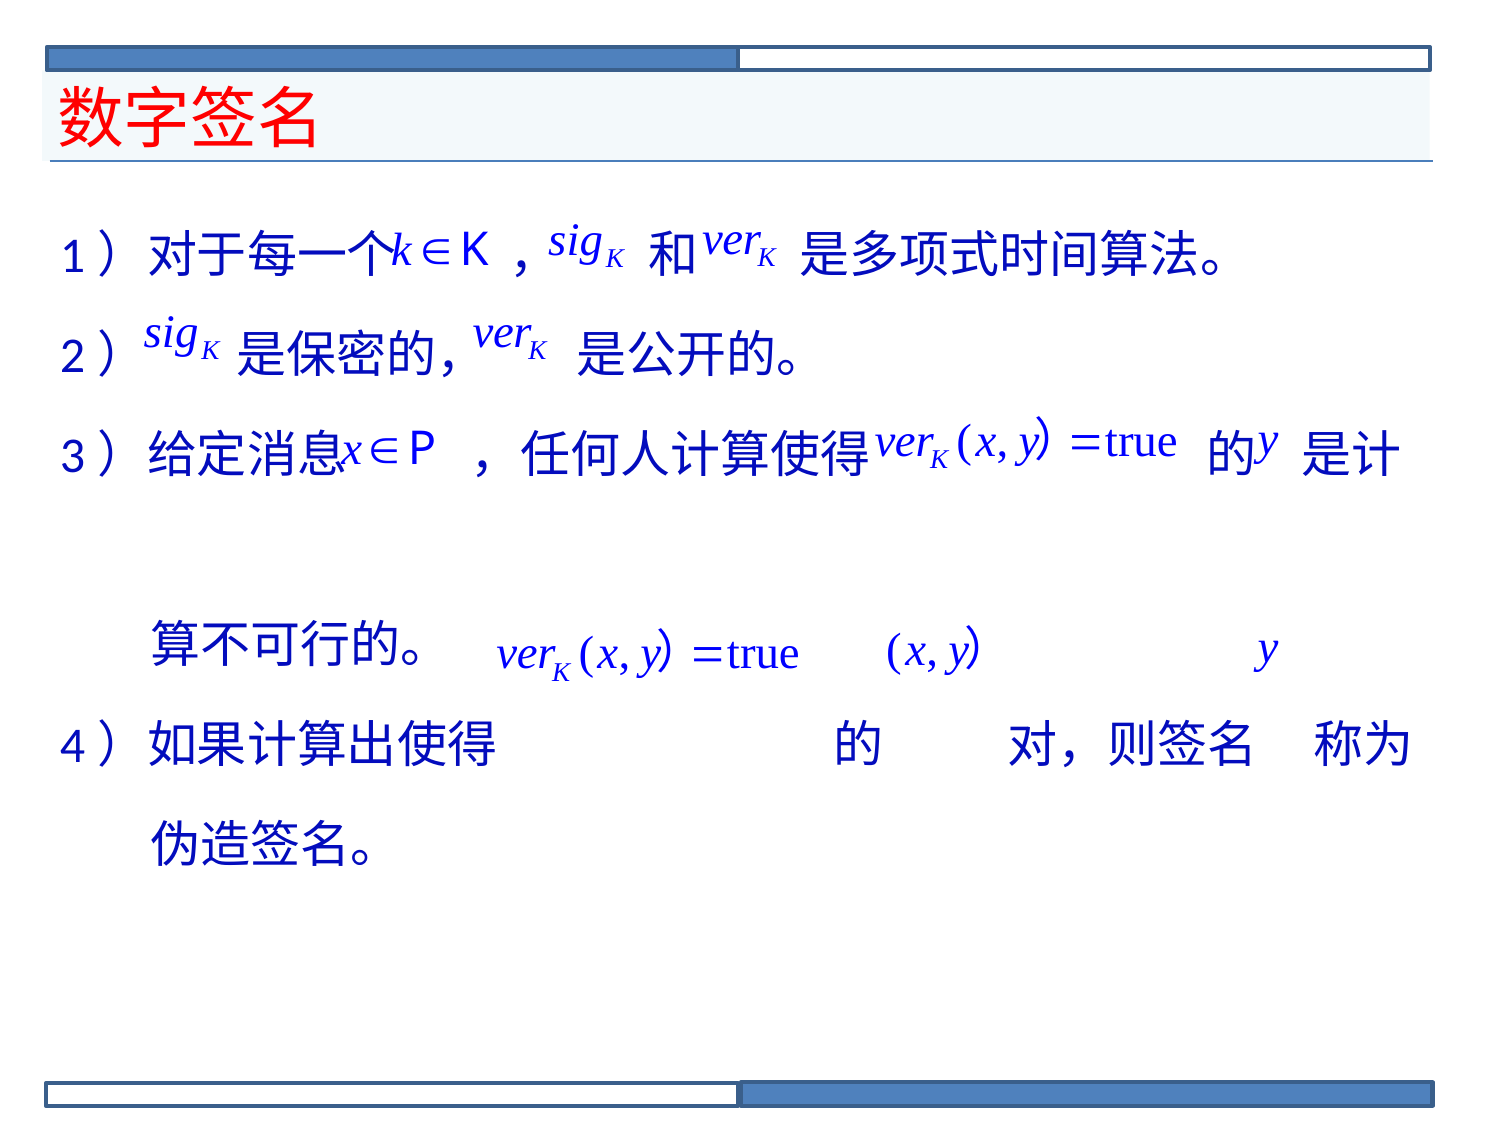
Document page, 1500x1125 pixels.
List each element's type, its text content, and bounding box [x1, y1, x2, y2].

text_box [1245, 630, 1290, 682]
text_box [44, 1081, 740, 1108]
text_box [540, 208, 635, 280]
title 数字签名 [42, 70, 1430, 161]
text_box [135, 300, 230, 372]
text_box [867, 409, 1185, 480]
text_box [879, 622, 994, 685]
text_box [695, 207, 786, 279]
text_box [489, 622, 807, 693]
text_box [1245, 423, 1290, 475]
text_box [466, 300, 557, 372]
text_box 1）对于每一个 ， 和 是多项式时间算法。 2） 是保密的， 是公开的。 3）给定消息 ，任何人计算使得 的 是计 算不可行的。 4）如果计算出使得 的 对，则签名 称为 伪造签名。 [44, 184, 1431, 1046]
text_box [383, 222, 506, 278]
text_box [45, 45, 736, 72]
text_box [736, 45, 1432, 72]
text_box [331, 421, 454, 477]
text_box [739, 1080, 1435, 1108]
